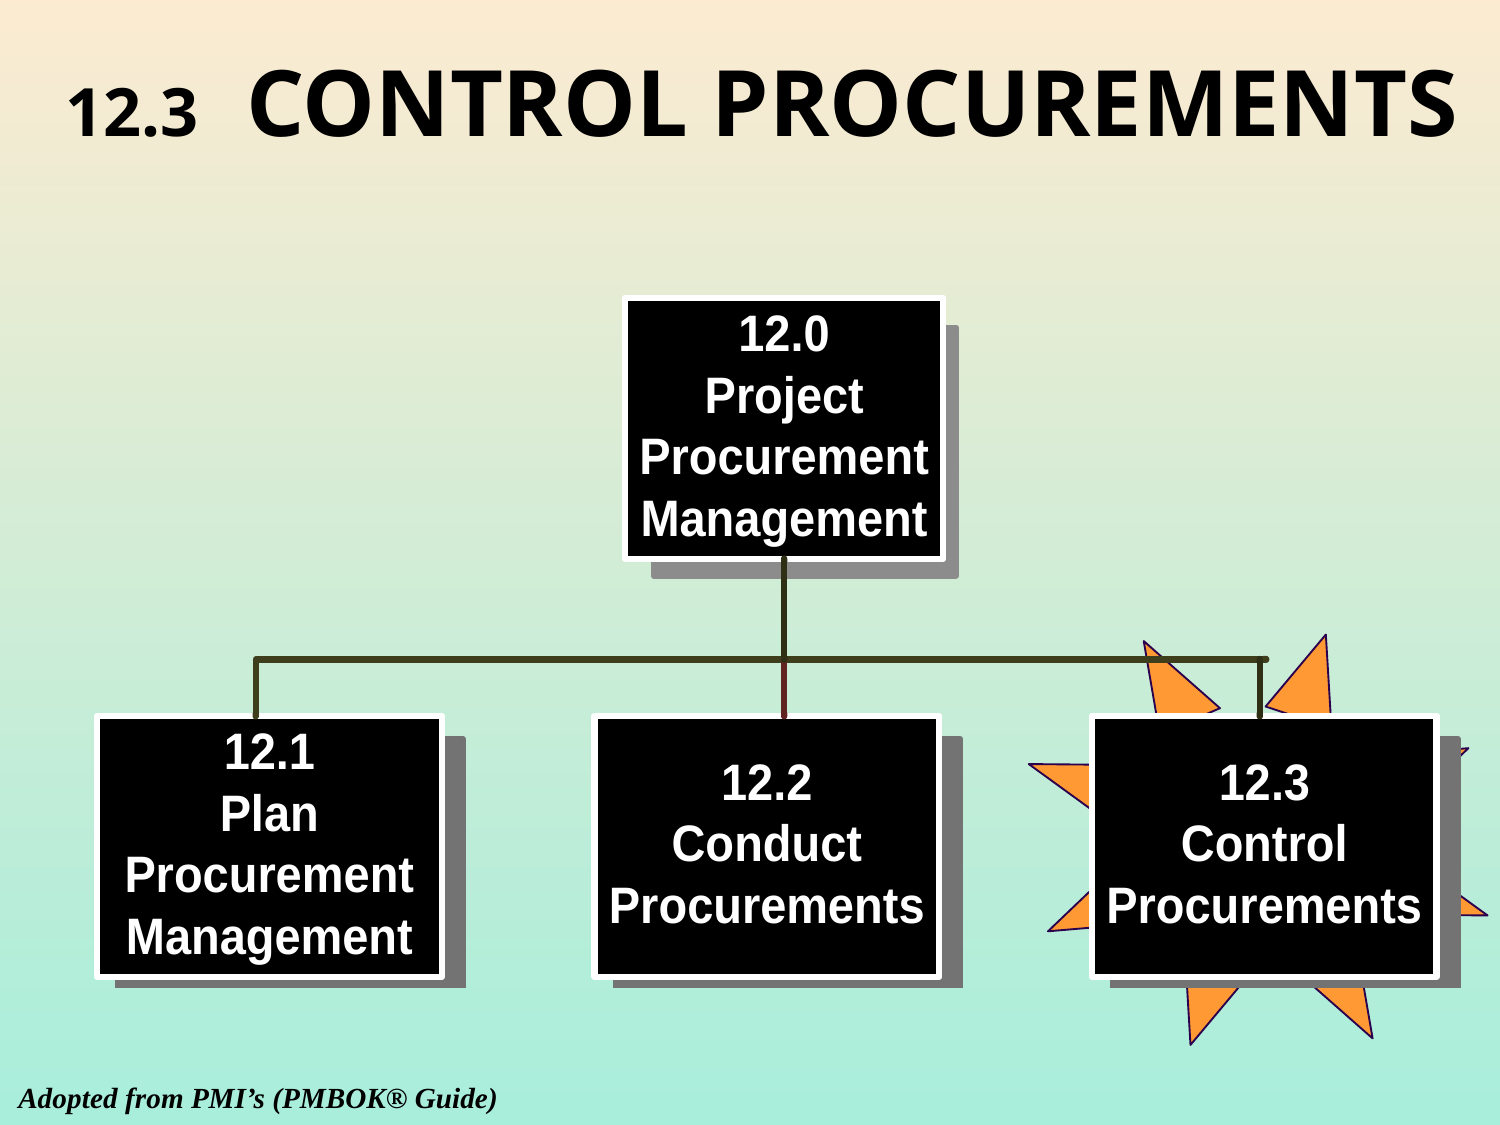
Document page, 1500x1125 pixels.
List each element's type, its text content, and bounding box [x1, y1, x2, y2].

text_box [0, 1074, 475, 1125]
text_box Adopted from PMI’s (PMBOK® Guide) [3, 1071, 521, 1122]
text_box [87, 287, 1500, 988]
picture [1007, 988, 1500, 1069]
title 12.3 CONTROL PROCUREMENTS [49, 37, 1475, 176]
